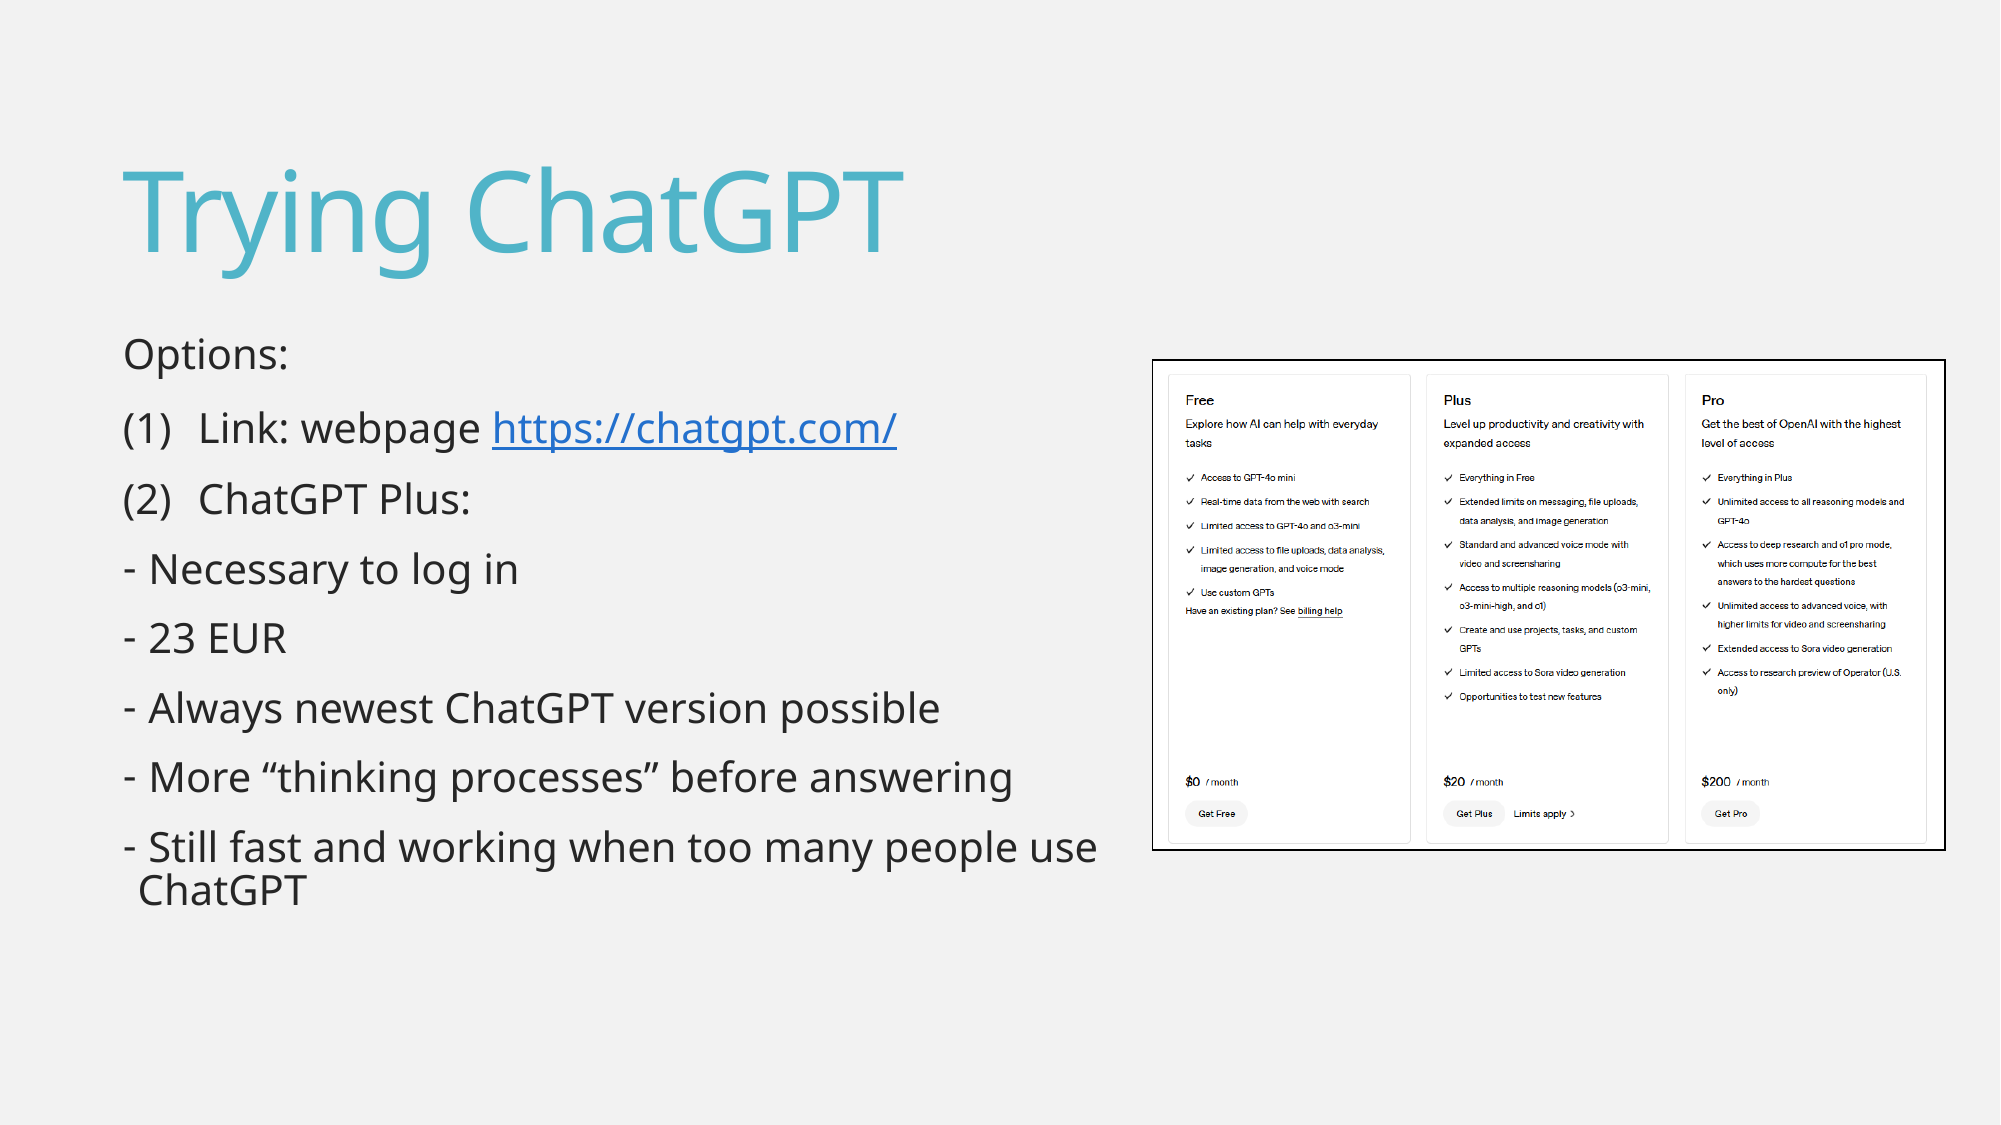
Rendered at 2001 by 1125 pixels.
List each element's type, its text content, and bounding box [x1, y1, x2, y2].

picture [1152, 360, 1945, 850]
title Trying ChatGPT [107, 82, 1875, 354]
list Options: Link: webpage https://chatgpt.com/ ChatGPT Plus: Necessary to log in 23 EUR Always newest ChatGPT version possible More “thinking processes” before answering Still fast and working when too many people use ChatGPT [107, 328, 1292, 912]
